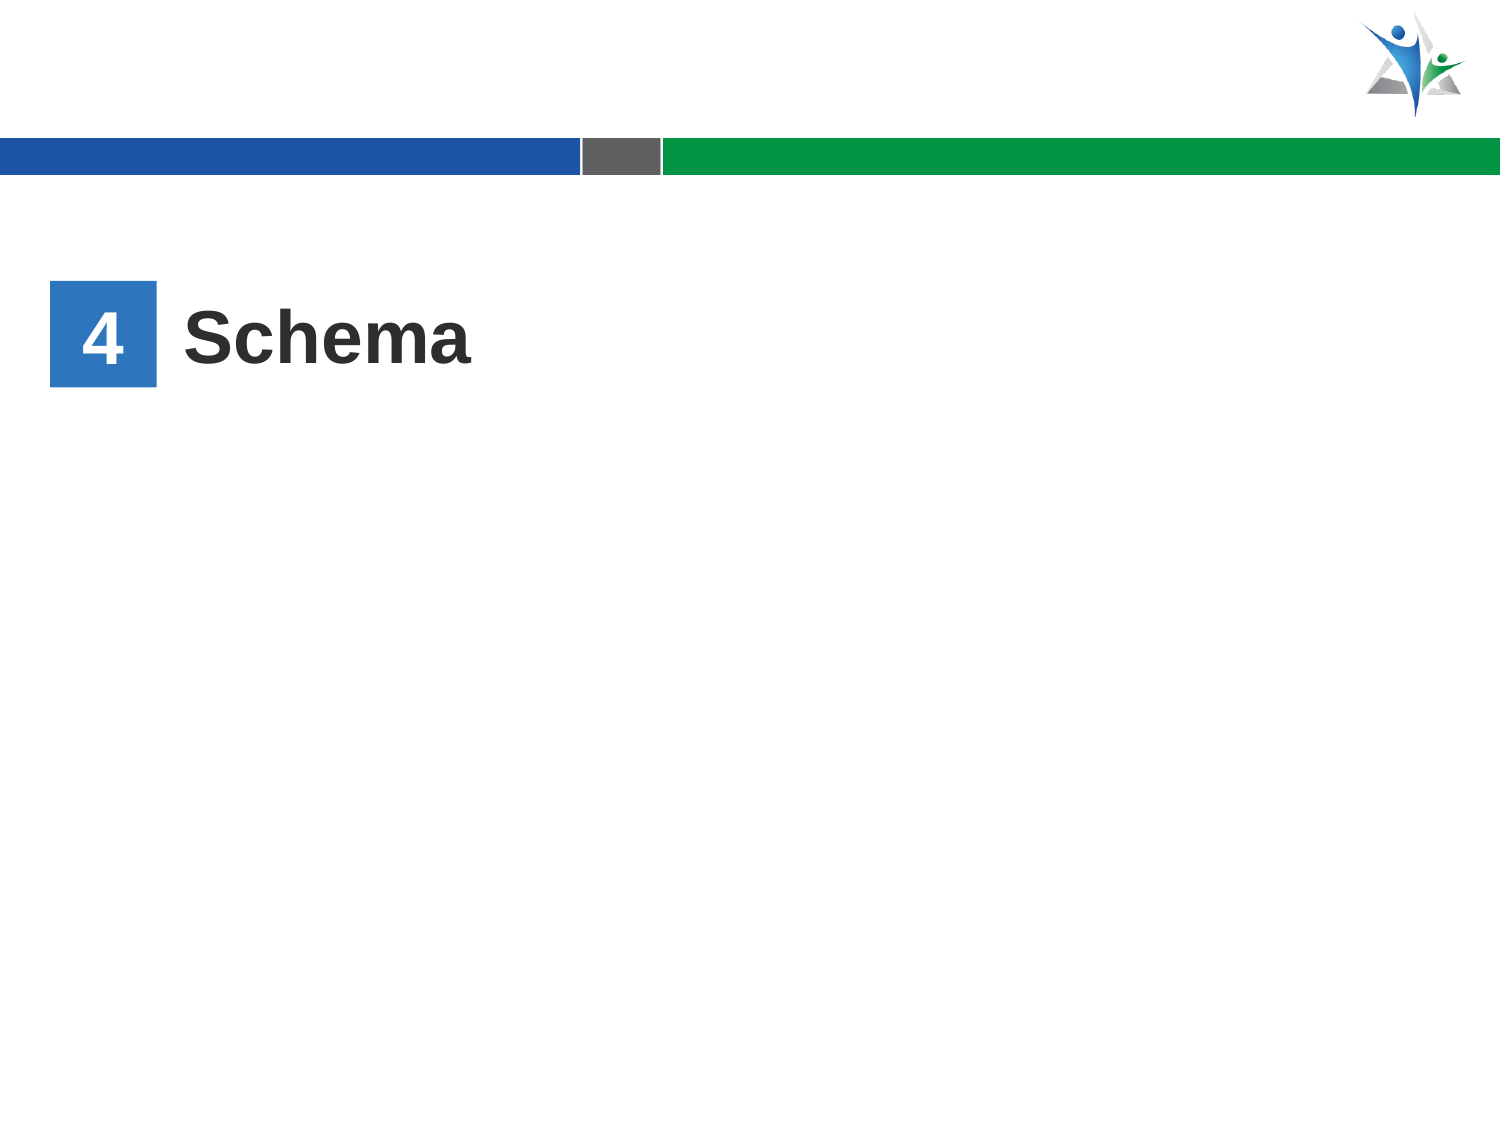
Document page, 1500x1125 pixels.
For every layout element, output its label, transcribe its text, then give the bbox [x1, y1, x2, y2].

picture [0, 138, 1500, 175]
picture [1350, 12, 1476, 117]
list Schema [169, 280, 1157, 387]
list 4 [50, 280, 157, 388]
